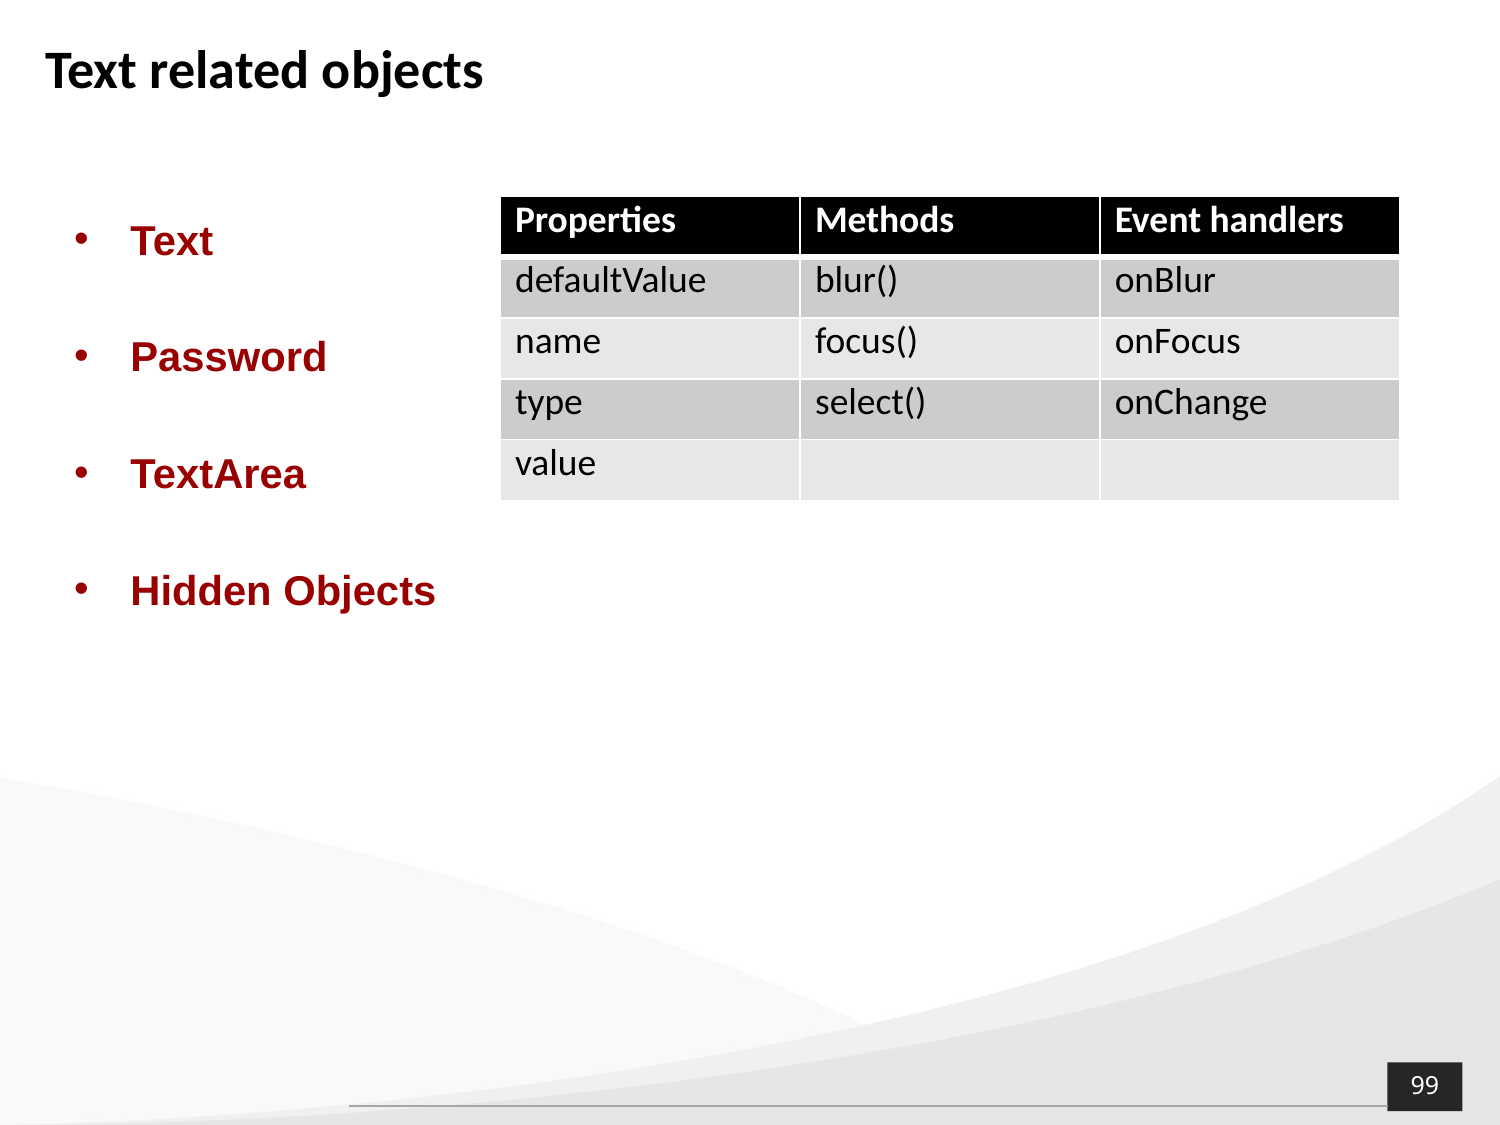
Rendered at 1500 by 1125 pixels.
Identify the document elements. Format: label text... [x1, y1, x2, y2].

table_cell value [501, 440, 799, 500]
table_cell blur() [801, 260, 1099, 317]
table_cell type [501, 380, 799, 439]
table_cell focus() [801, 319, 1099, 378]
list Text Password TextArea Hidden Objects [58, 147, 1477, 1012]
table_cell onChange [1101, 380, 1399, 439]
table_cell [801, 440, 1099, 500]
table_cell defaultValue [501, 260, 799, 317]
table_cell onFocus [1101, 319, 1399, 378]
table_header Event handlers [1101, 197, 1399, 254]
title Text related objects [29, 21, 1478, 114]
table_header Properties [501, 197, 799, 254]
table_cell [1101, 440, 1399, 500]
table_cell select() [801, 380, 1099, 439]
table_header Methods [801, 197, 1099, 254]
table_cell name [501, 319, 799, 378]
picture [0, 0, 1500, 1125]
table_cell onBlur [1101, 260, 1399, 317]
